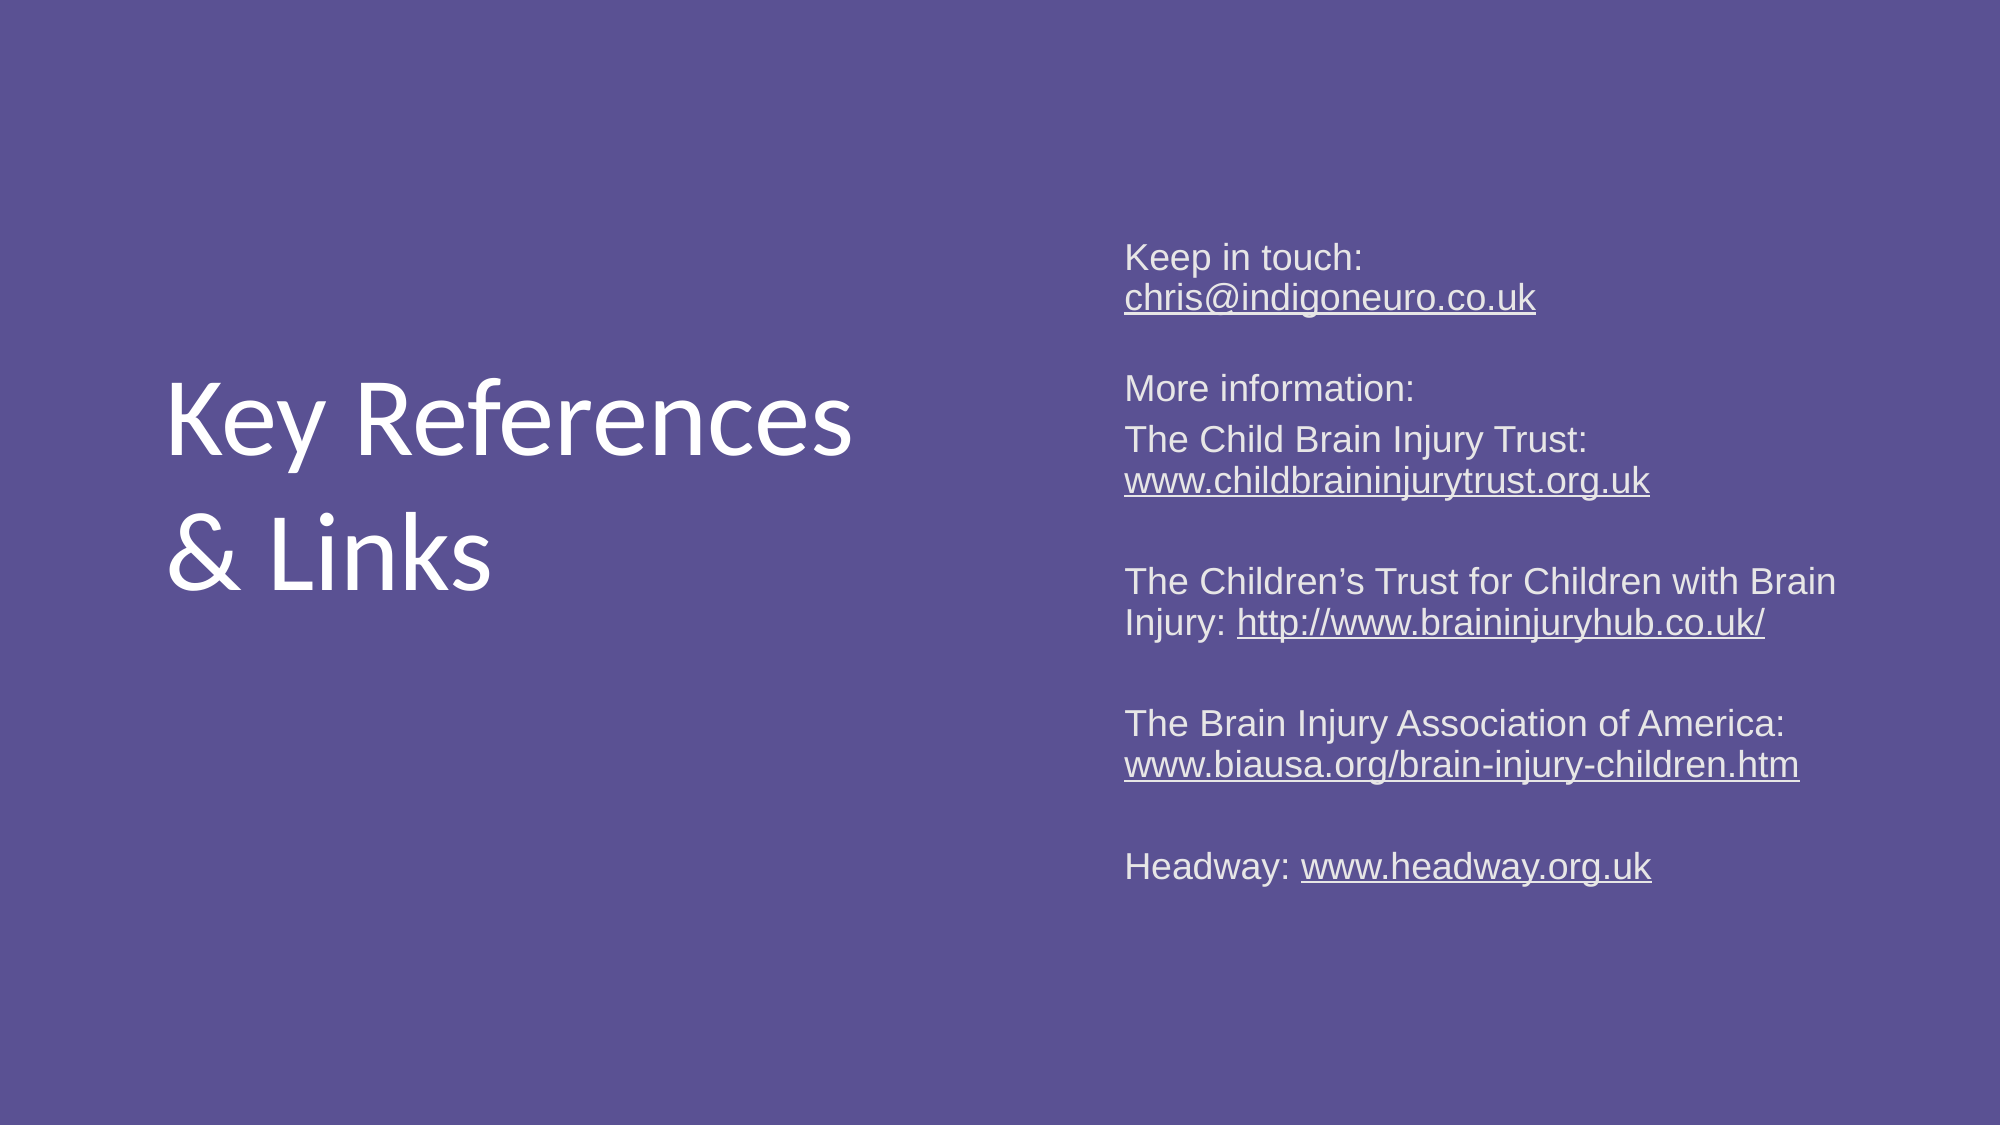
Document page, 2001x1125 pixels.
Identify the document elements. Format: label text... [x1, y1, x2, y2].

text_box Key References & Links [150, 335, 909, 621]
list Keep in touch: chris@indigoneuro.co.uk More information: The Child Brain Injury Trust: www.childbraininjurytrust.org.uk The Children’s Trust for Children with Brain Injury: http://www.braininjuryhub.co.uk/ The Brain Injury Association of America: www.biausa.org/brain-injury-children.htm Headway: www.headway.org.uk [1034, 169, 1895, 956]
